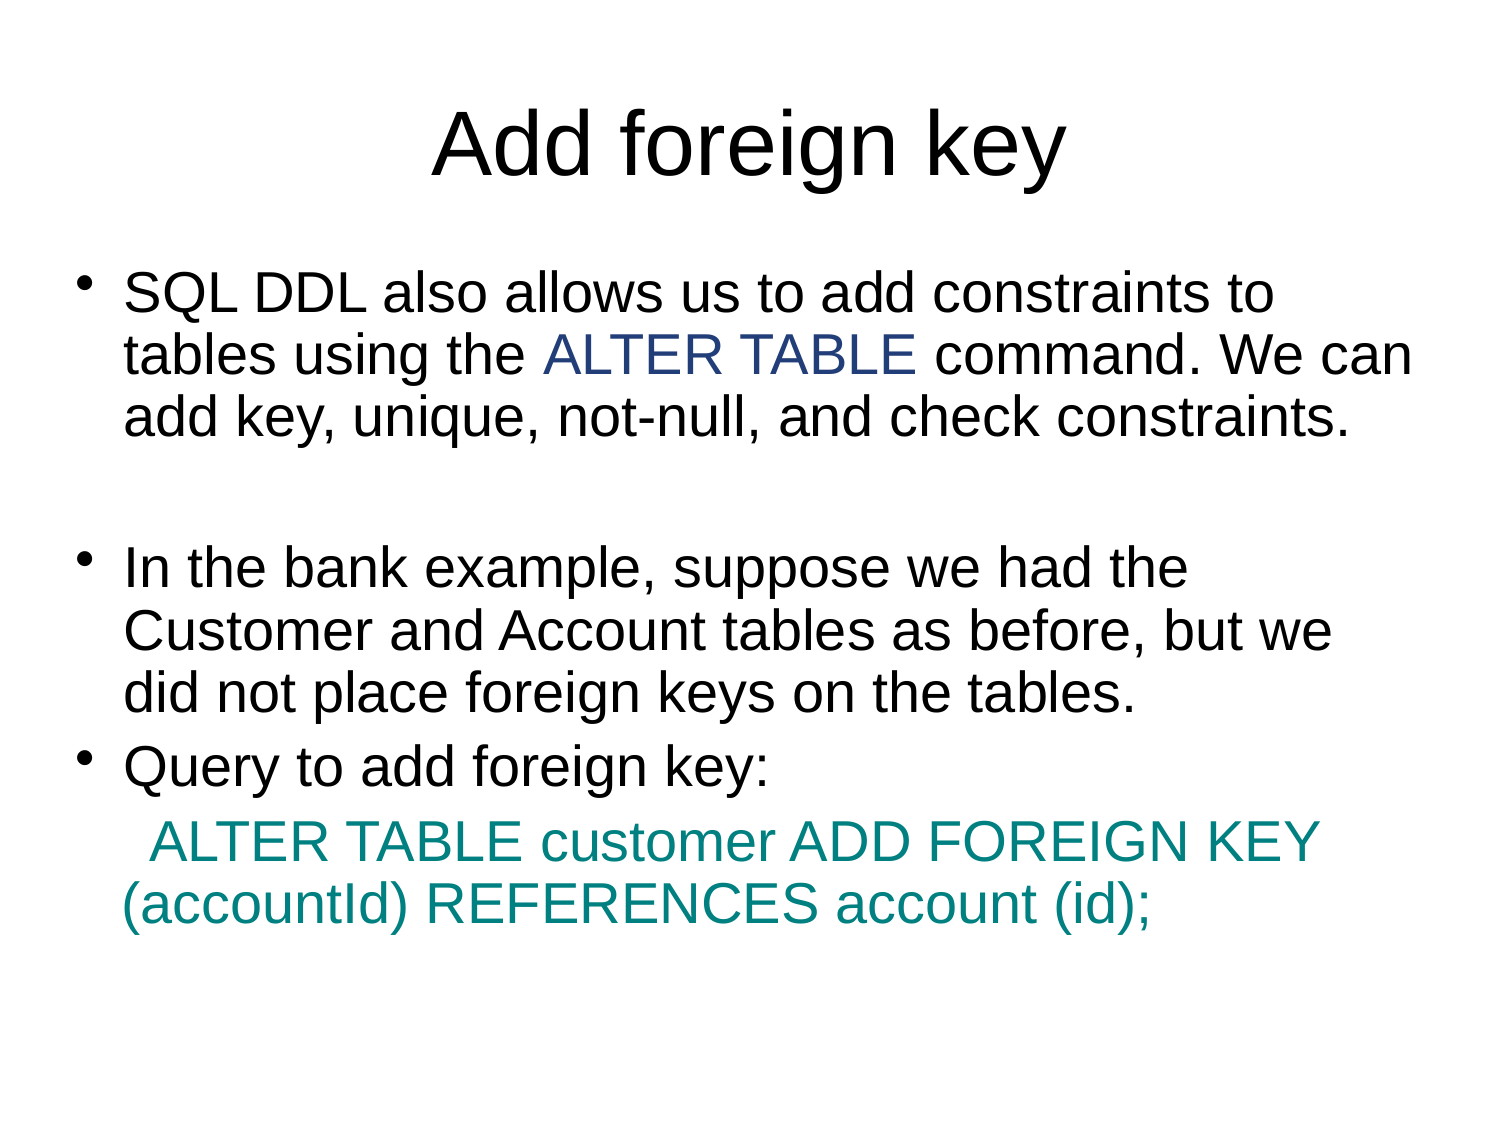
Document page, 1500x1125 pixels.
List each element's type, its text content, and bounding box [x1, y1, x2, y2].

title Add foreign key [75, 45, 1425, 233]
list SQL DDL also allows us to add constraints to tables using the ALTER TABLE command. We can add key, unique, not-null, and check constraints. In the bank example, suppose we had the Customer and Account tables as before, but we did not place foreign keys on the tables. Query to add foreign key: ALTER TABLE customer ADD FOREIGN KEY (accountId) REFERENCES account (id); [75, 262, 1425, 1005]
